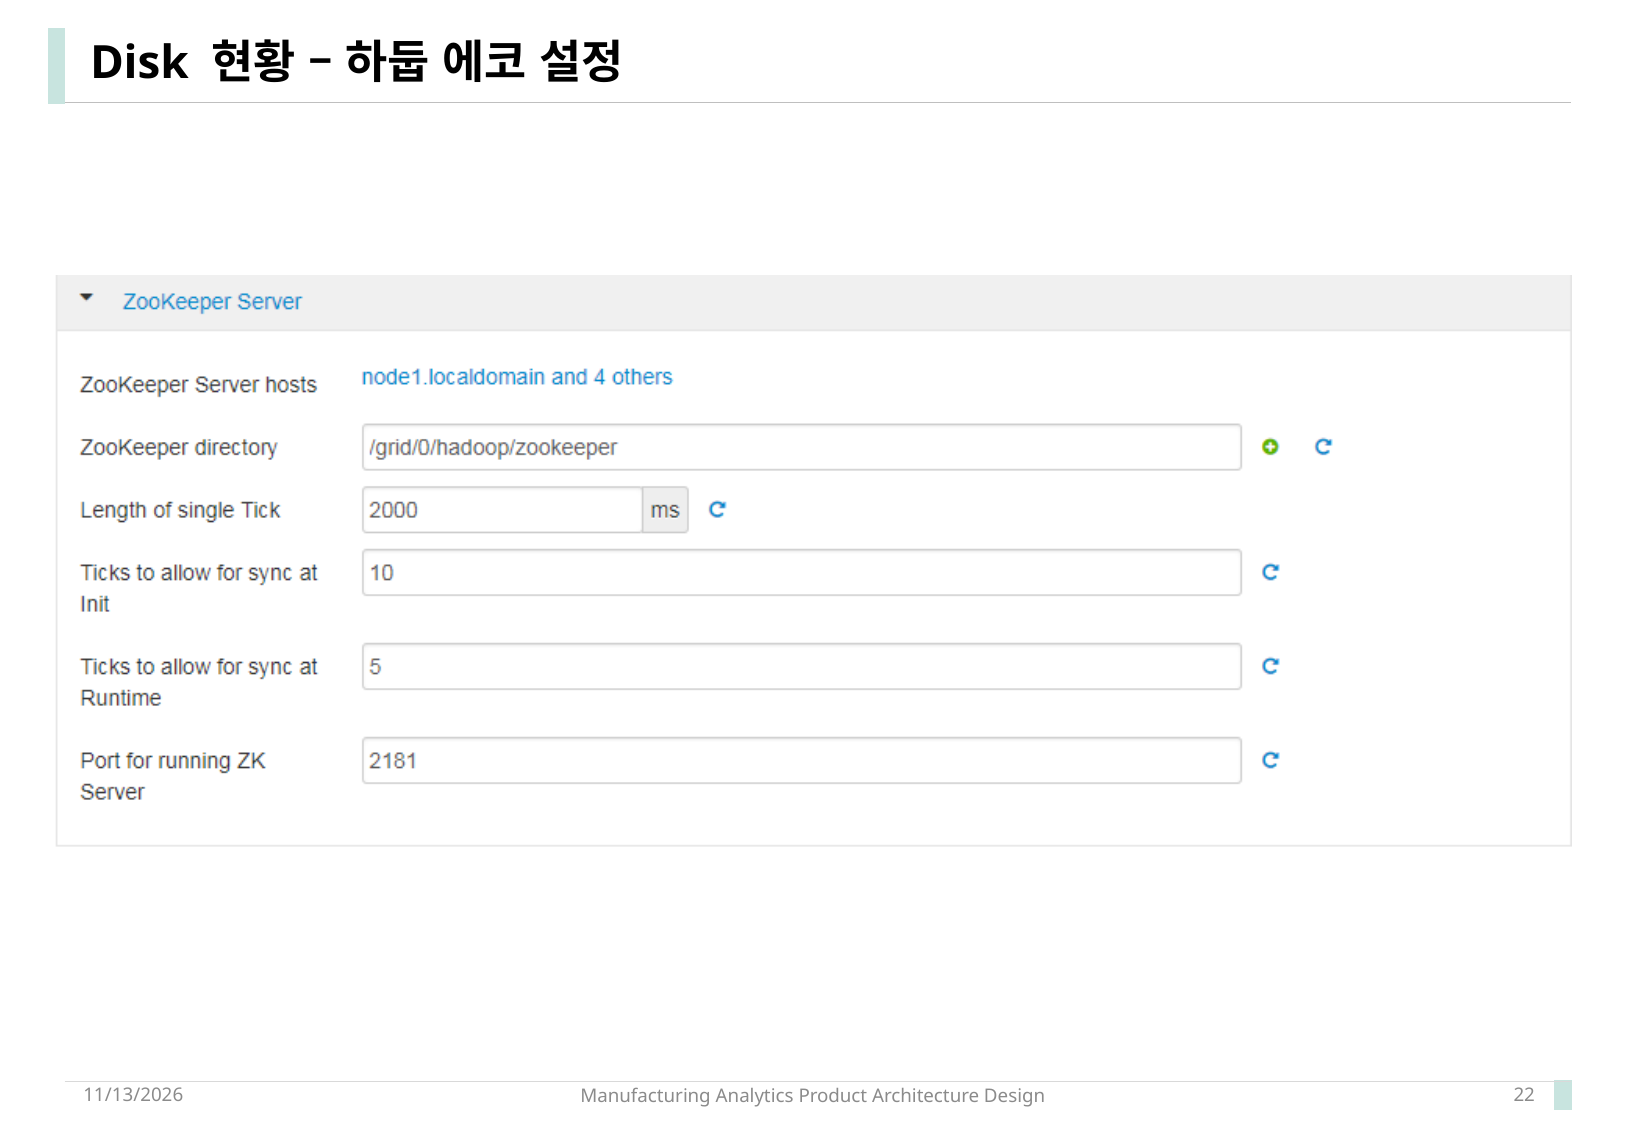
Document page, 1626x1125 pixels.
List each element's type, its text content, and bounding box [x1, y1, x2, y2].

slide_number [68, 1081, 434, 1109]
slide_number 22 [1184, 1081, 1551, 1109]
picture [53, 275, 1572, 850]
footer Manufacturing Analytics Product Architecture Design [538, 1081, 1087, 1109]
title Disk 현황 – 하둡 에코 설정 [75, 26, 1565, 101]
